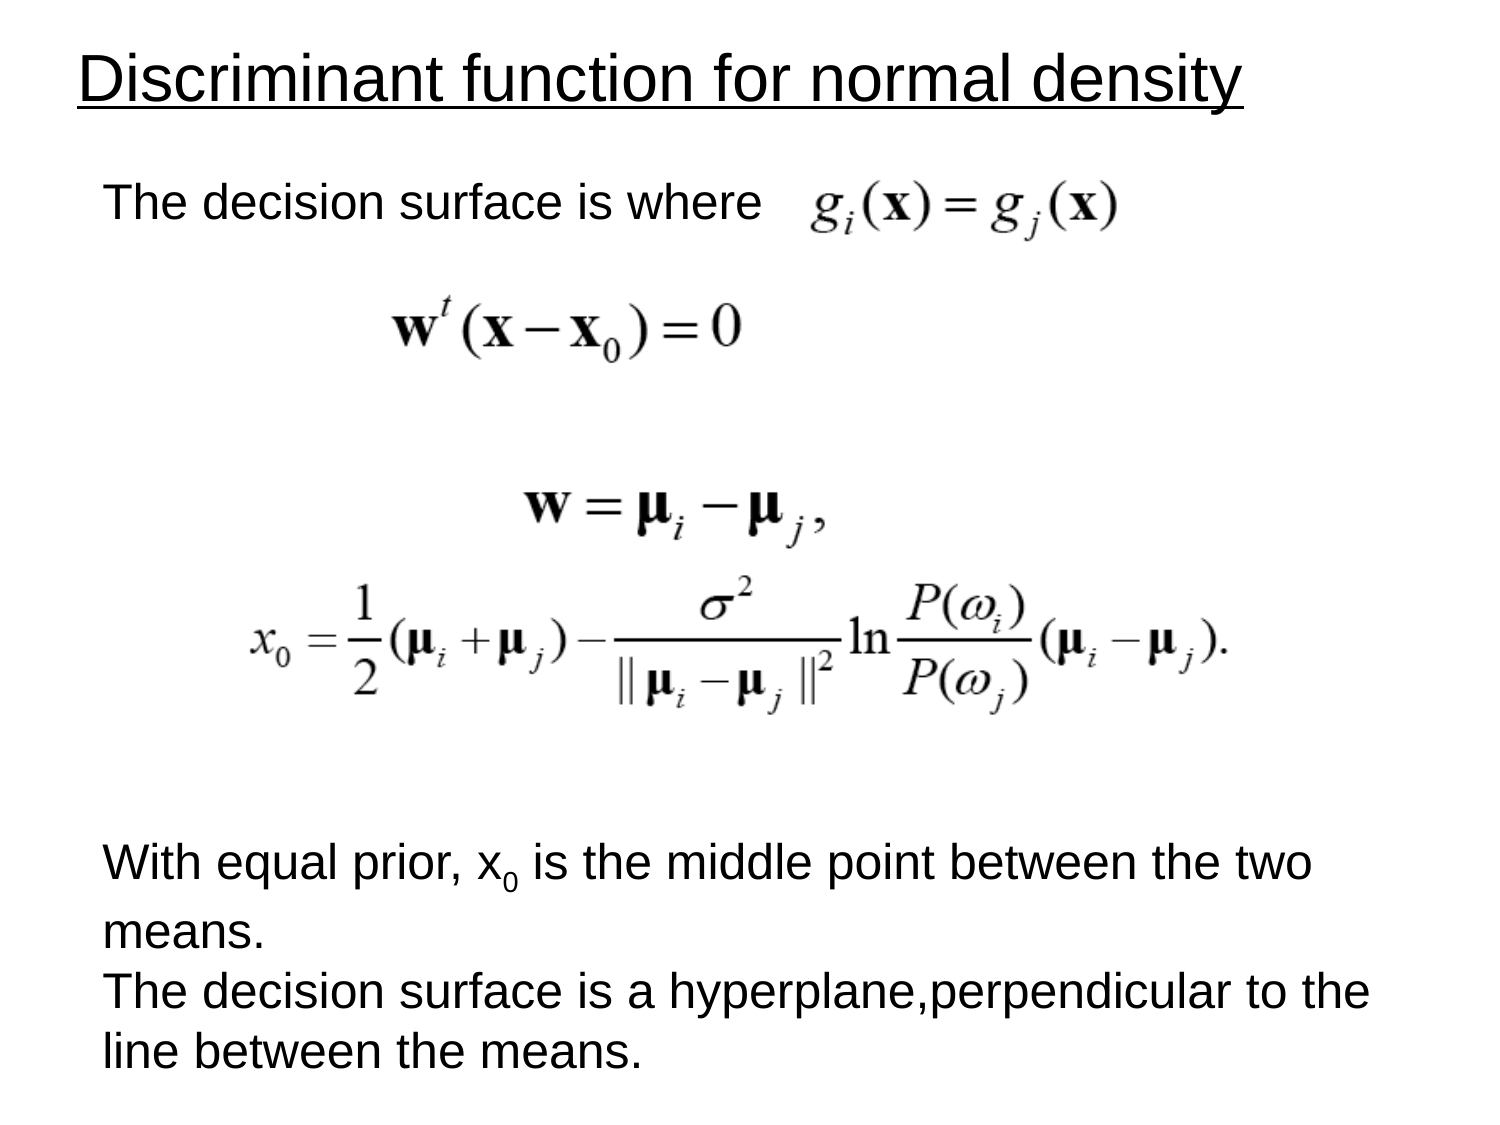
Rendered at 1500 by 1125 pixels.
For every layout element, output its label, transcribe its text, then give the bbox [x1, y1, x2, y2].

picture [199, 474, 1301, 737]
title Discriminant function for normal density [62, 24, 1338, 125]
text_box The decision surface is where With equal prior, x0 is the middle point between the two means. The decision surface is a hyperplane,perpendicular to the line between the means. [87, 162, 1463, 1086]
picture [374, 287, 763, 374]
picture [799, 174, 1126, 261]
